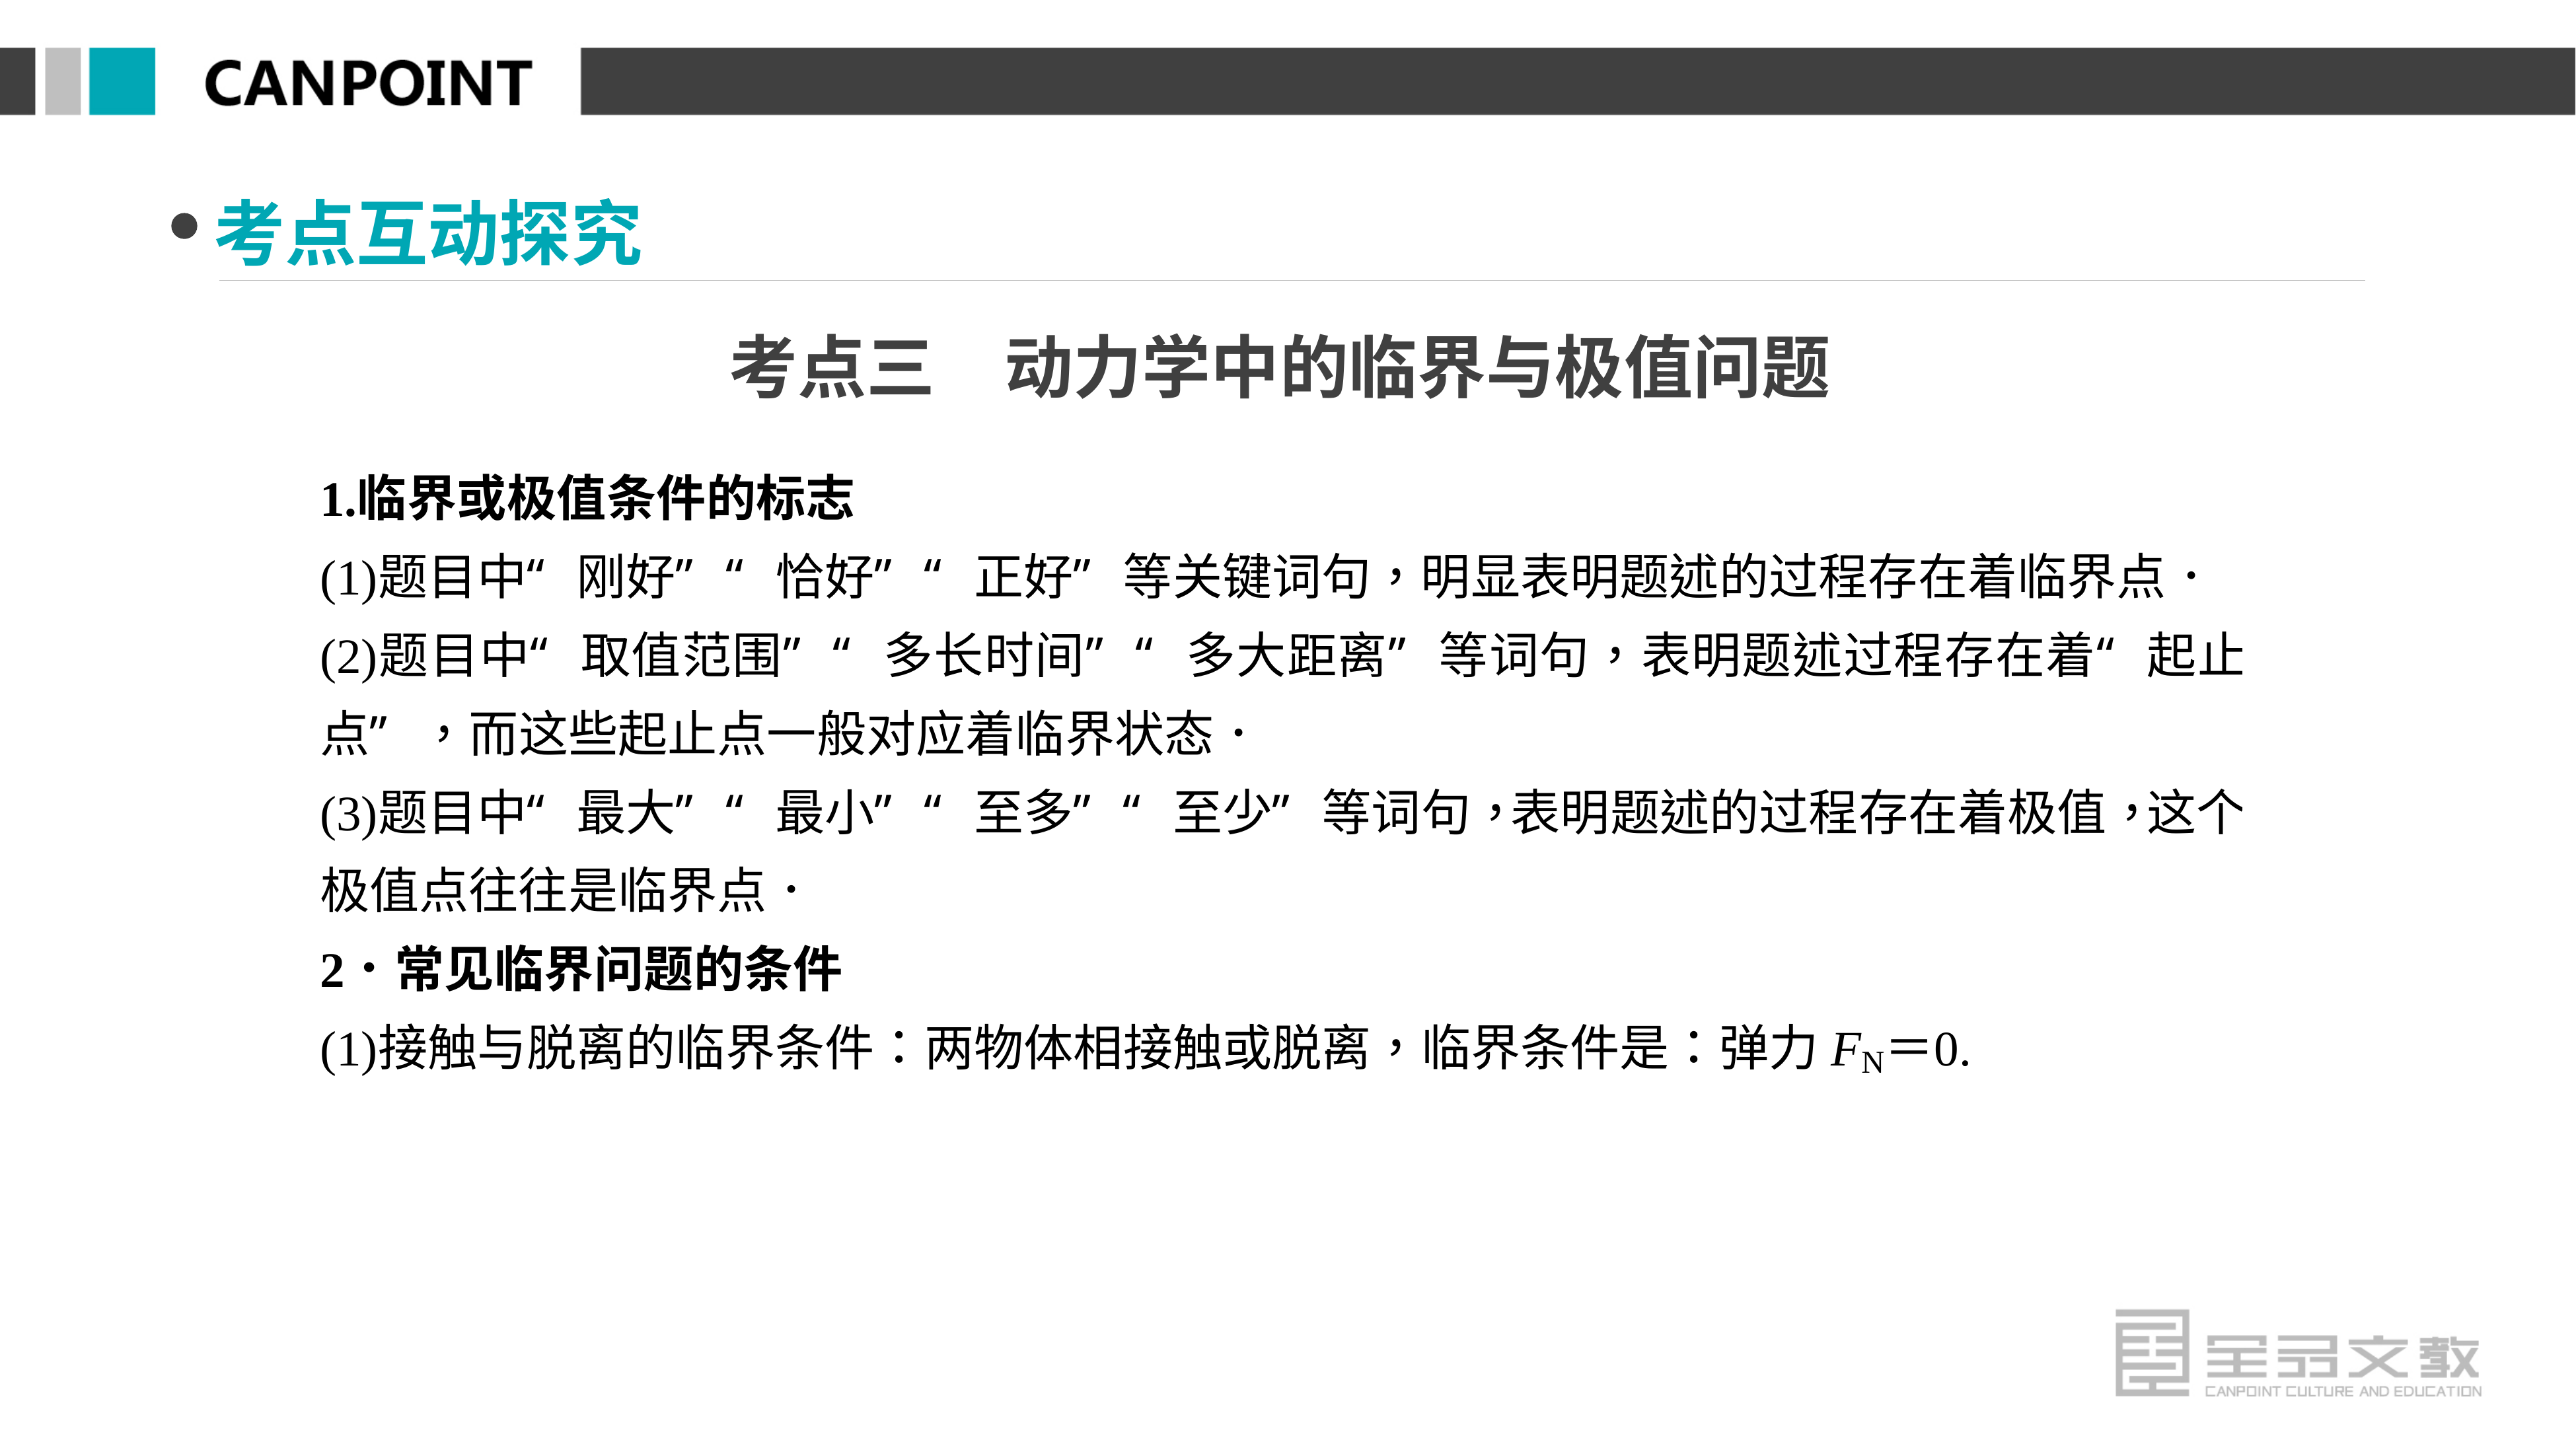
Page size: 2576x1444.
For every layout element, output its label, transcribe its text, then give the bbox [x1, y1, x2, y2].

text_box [172, 183, 2366, 284]
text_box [319, 466, 2243, 1444]
text_box 考点三 动力学中的临界与极值问题 [211, 319, 2349, 412]
picture [0, 0, 2576, 1444]
